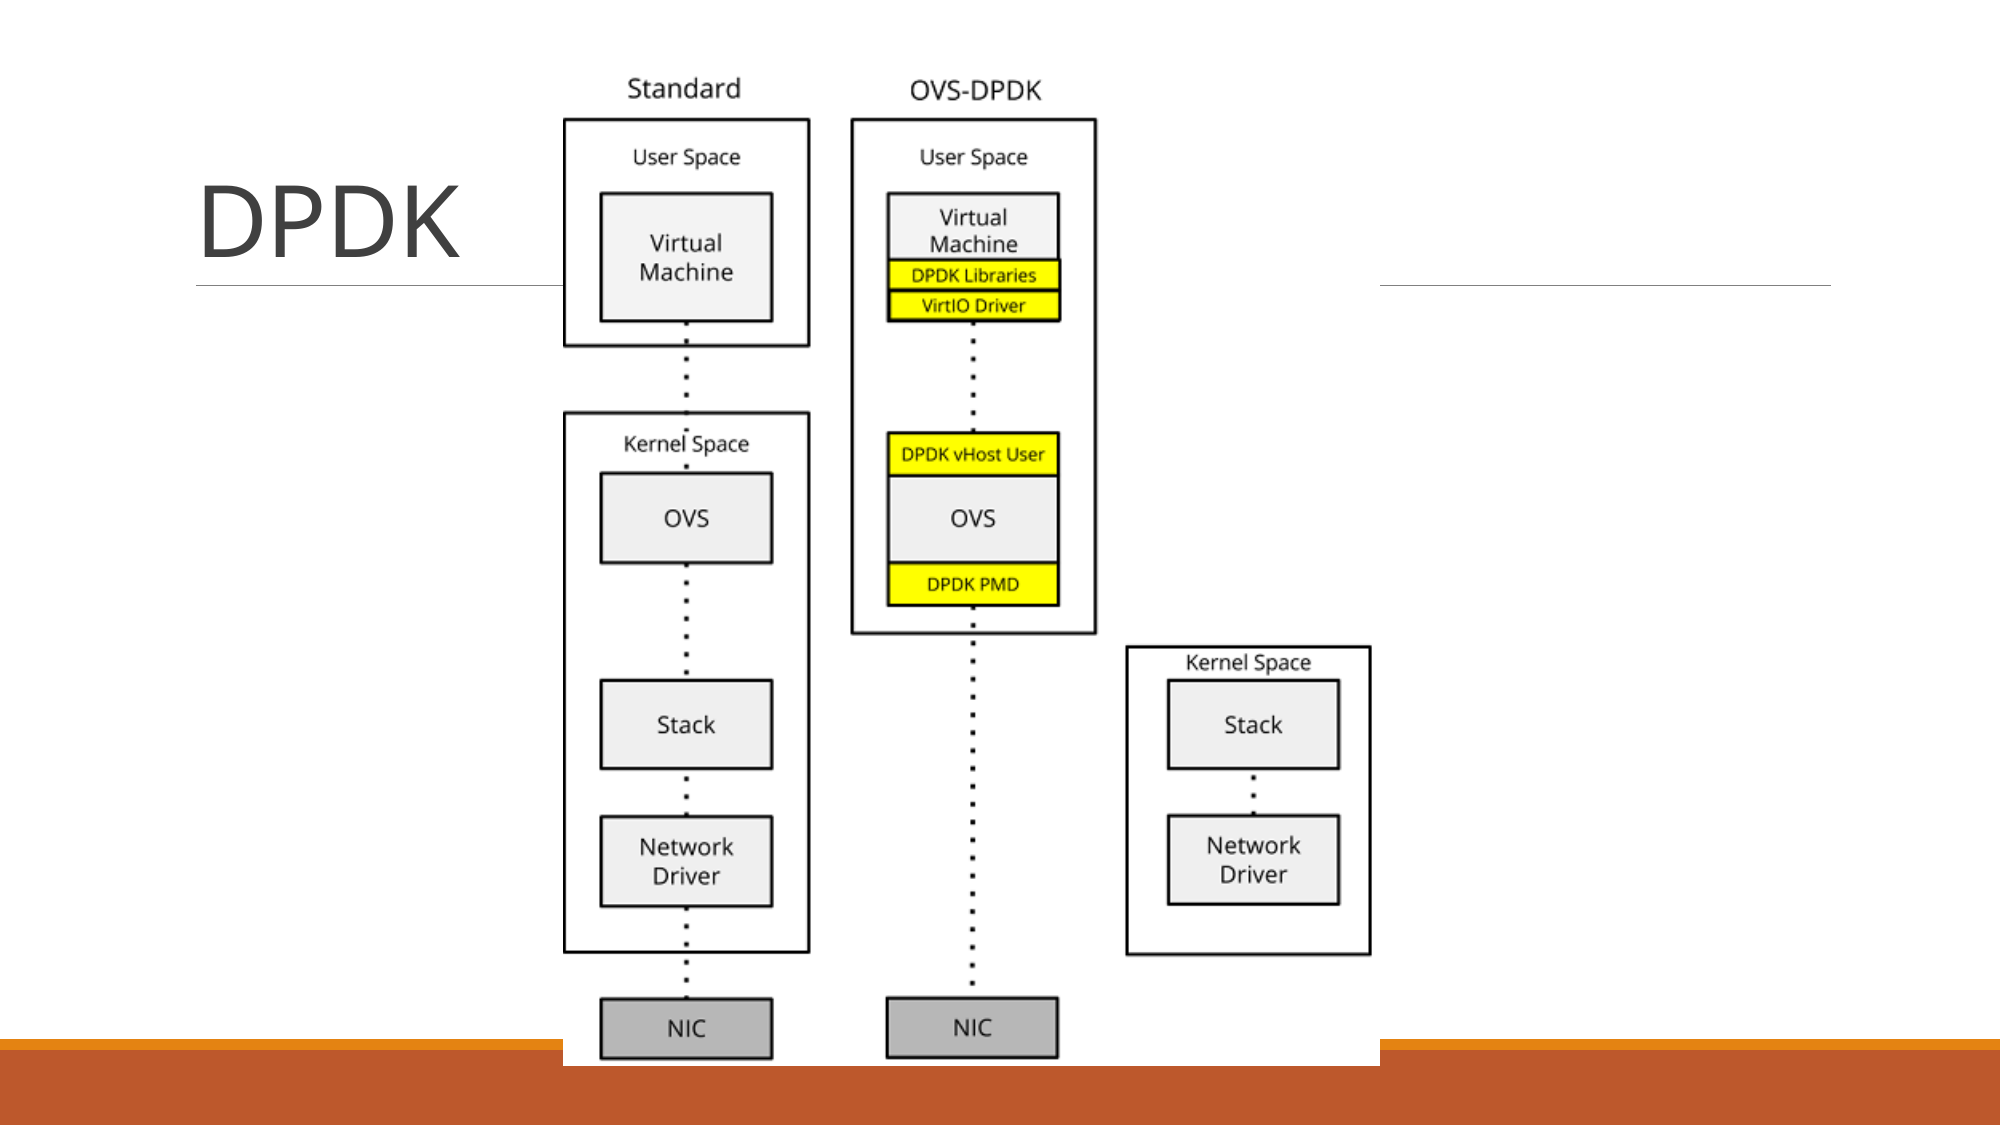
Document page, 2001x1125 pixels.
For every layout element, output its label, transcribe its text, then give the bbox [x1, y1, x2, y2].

picture [562, 59, 1380, 1067]
title DPDK [180, 47, 1830, 285]
